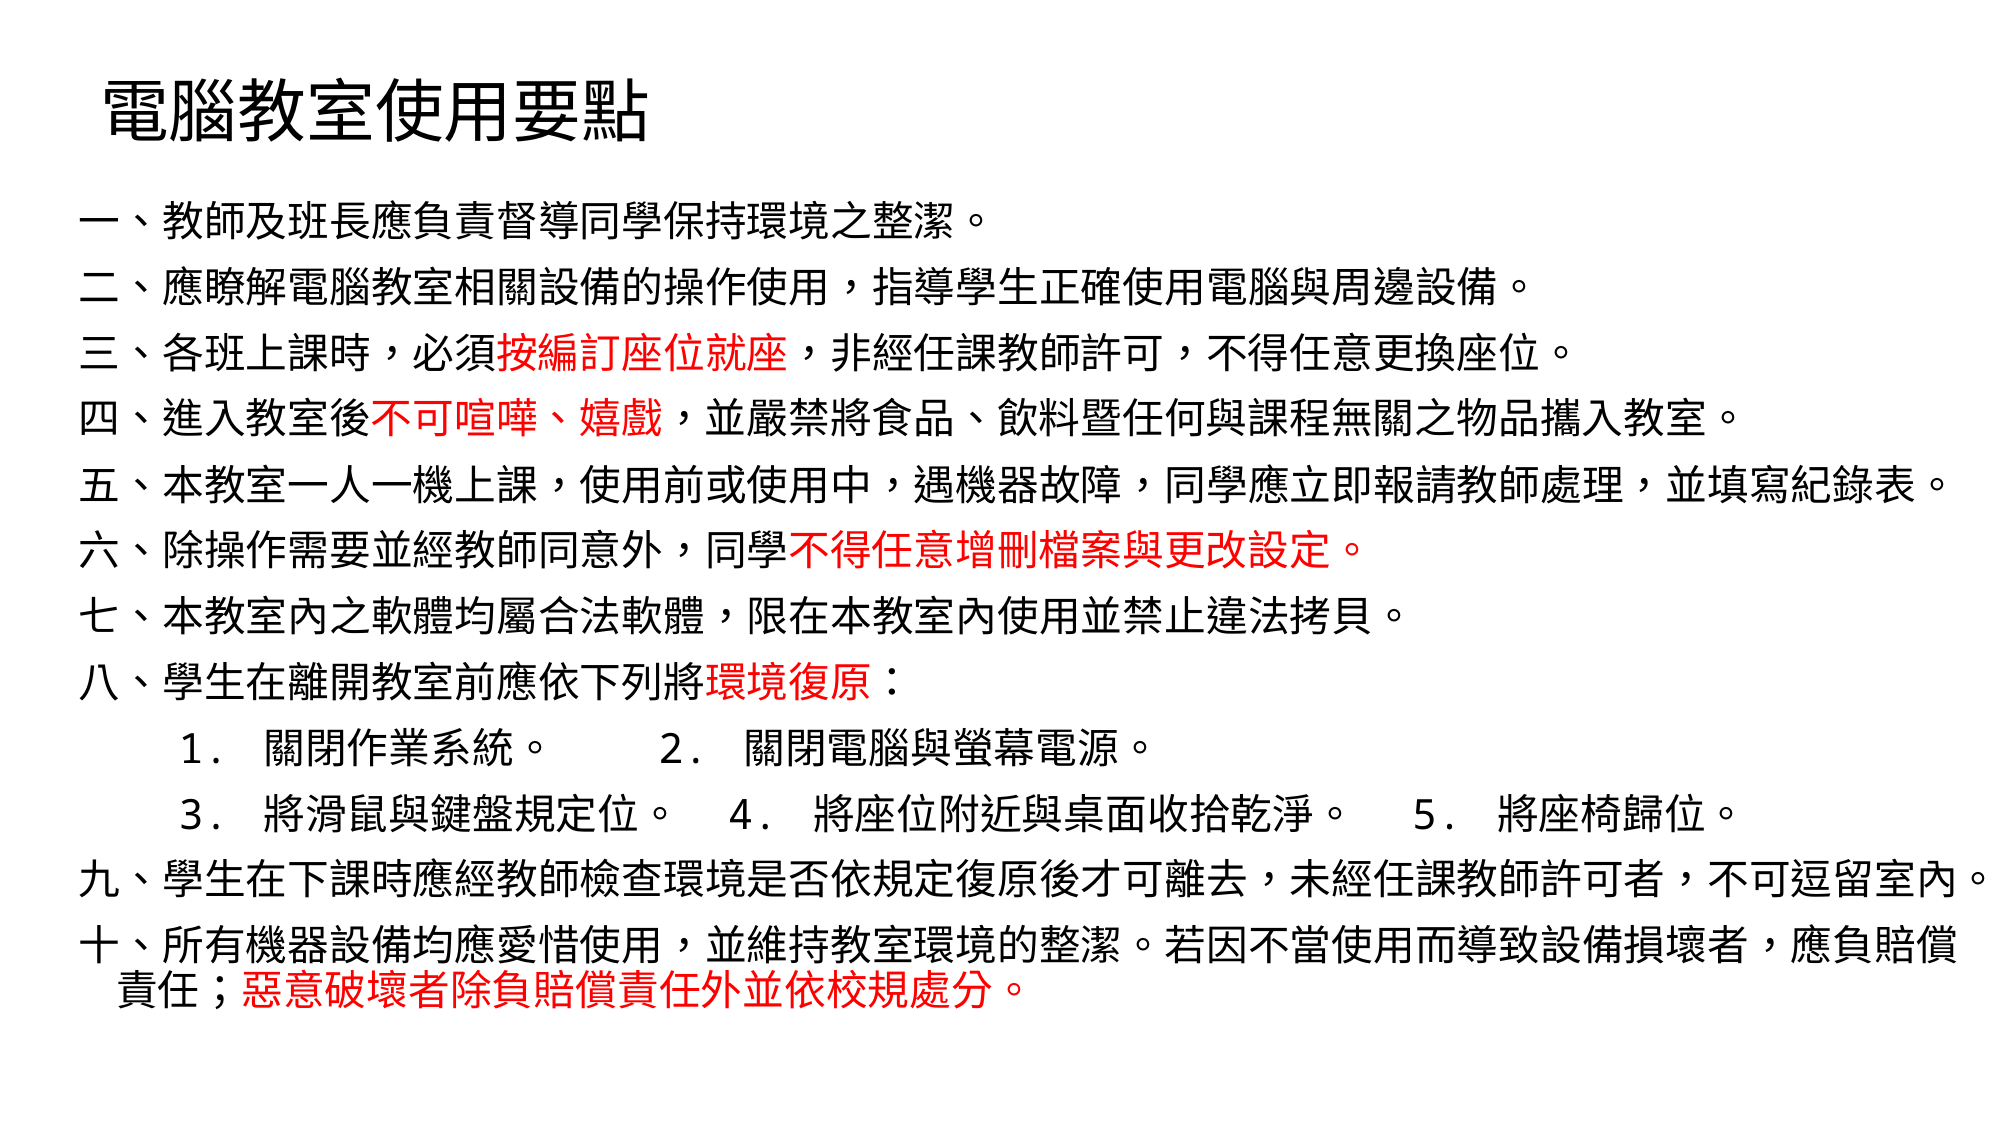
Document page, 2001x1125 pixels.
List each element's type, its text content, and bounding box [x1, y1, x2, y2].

title 電腦教室使用要點 [85, 69, 1412, 160]
list 一、教師及班長應負責督導同學保持環境之整潔。 二、應瞭解電腦教室相關設備的操作使用，指導學生正確使用電腦與周邊設備。 三、各班上課時，必須按編訂座位就座，非經任課教師許可，不得任意更換座位。 四、進入教室後不可喧嘩、嬉戲，並嚴禁將食品、飲料暨任何與課程無關之物品攜入教室。 五、本教室一人一機上課，使用前或使用中，遇機器故障，同學應立即報請教師處理，並填寫紀錄表。 六、除操作需要並經教師同意外，同學不得任意增刪檔案與更改設定。 七、本教室內之軟體均屬合法軟體，限在本教室內使用並禁止違法拷貝。 八、學生在離開教室前應依下列將環境復原： 1. 關閉作業系統。 2. 關閉電腦與螢幕電源。 3. 將滑鼠與鍵盤規定位。 4. 將座位附近與桌面收拾乾淨。 5. 將座椅歸位。 九、學生在下課時應經教師檢查環境是否依規定復原後才可離去，未經任課教師許可者，不可逗留室內。 十、所有機器設備均應愛惜使用，並維持教室環境的整潔。若因不當使用而導致設備損壞者，應負賠償責任；惡意破壞者除負賠償責任外並依校規處分。 [63, 193, 1979, 1082]
